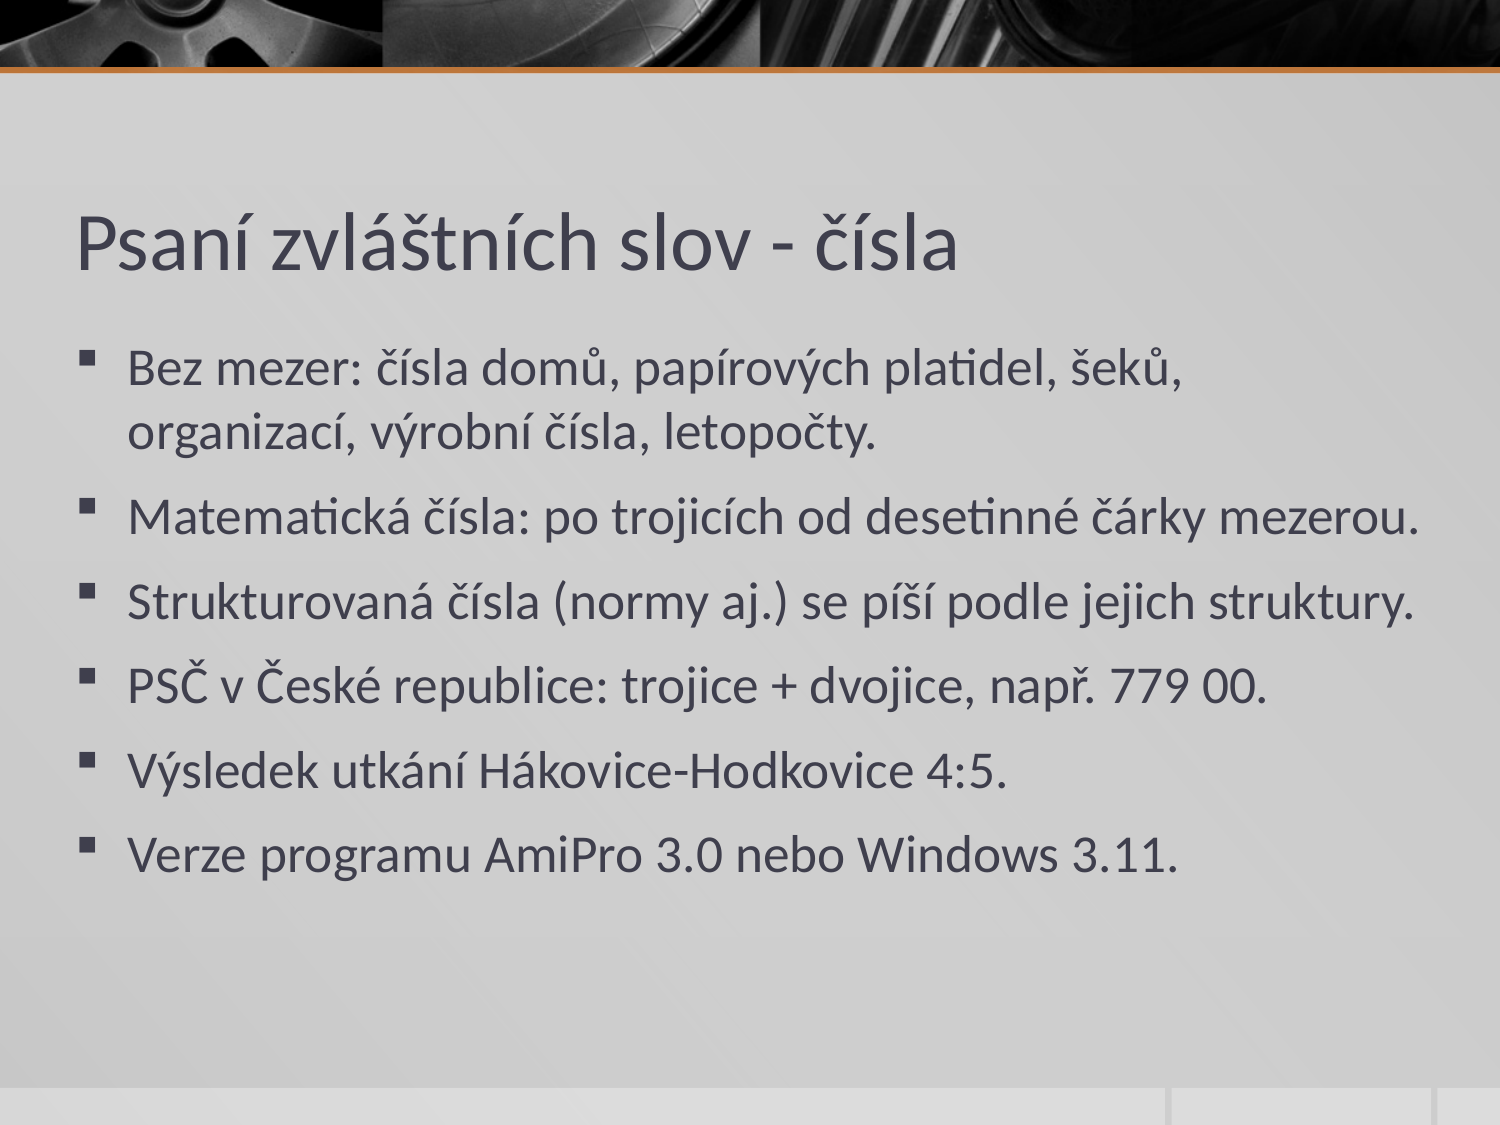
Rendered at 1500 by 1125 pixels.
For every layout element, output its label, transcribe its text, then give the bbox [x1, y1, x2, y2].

list Bez mezer: čísla domů, papírových platidel, šeků, organizací, výrobní čísla, letopočty. Matematická čísla: po trojicích od desetinné čárky mezerou. Strukturovaná čísla (normy aj.) se píší podle jejich struktury. PSČ v České republice: trojice + dvojice, např. 779 00. Výsledek utkání Hákovice-Hodkovice 4:5. Verze programu AmiPro 3.0 nebo Windows 3.11. [75, 324, 1425, 1005]
picture [0, 0, 1500, 67]
title Psaní zvláštních slov - čísla [75, 162, 1425, 313]
